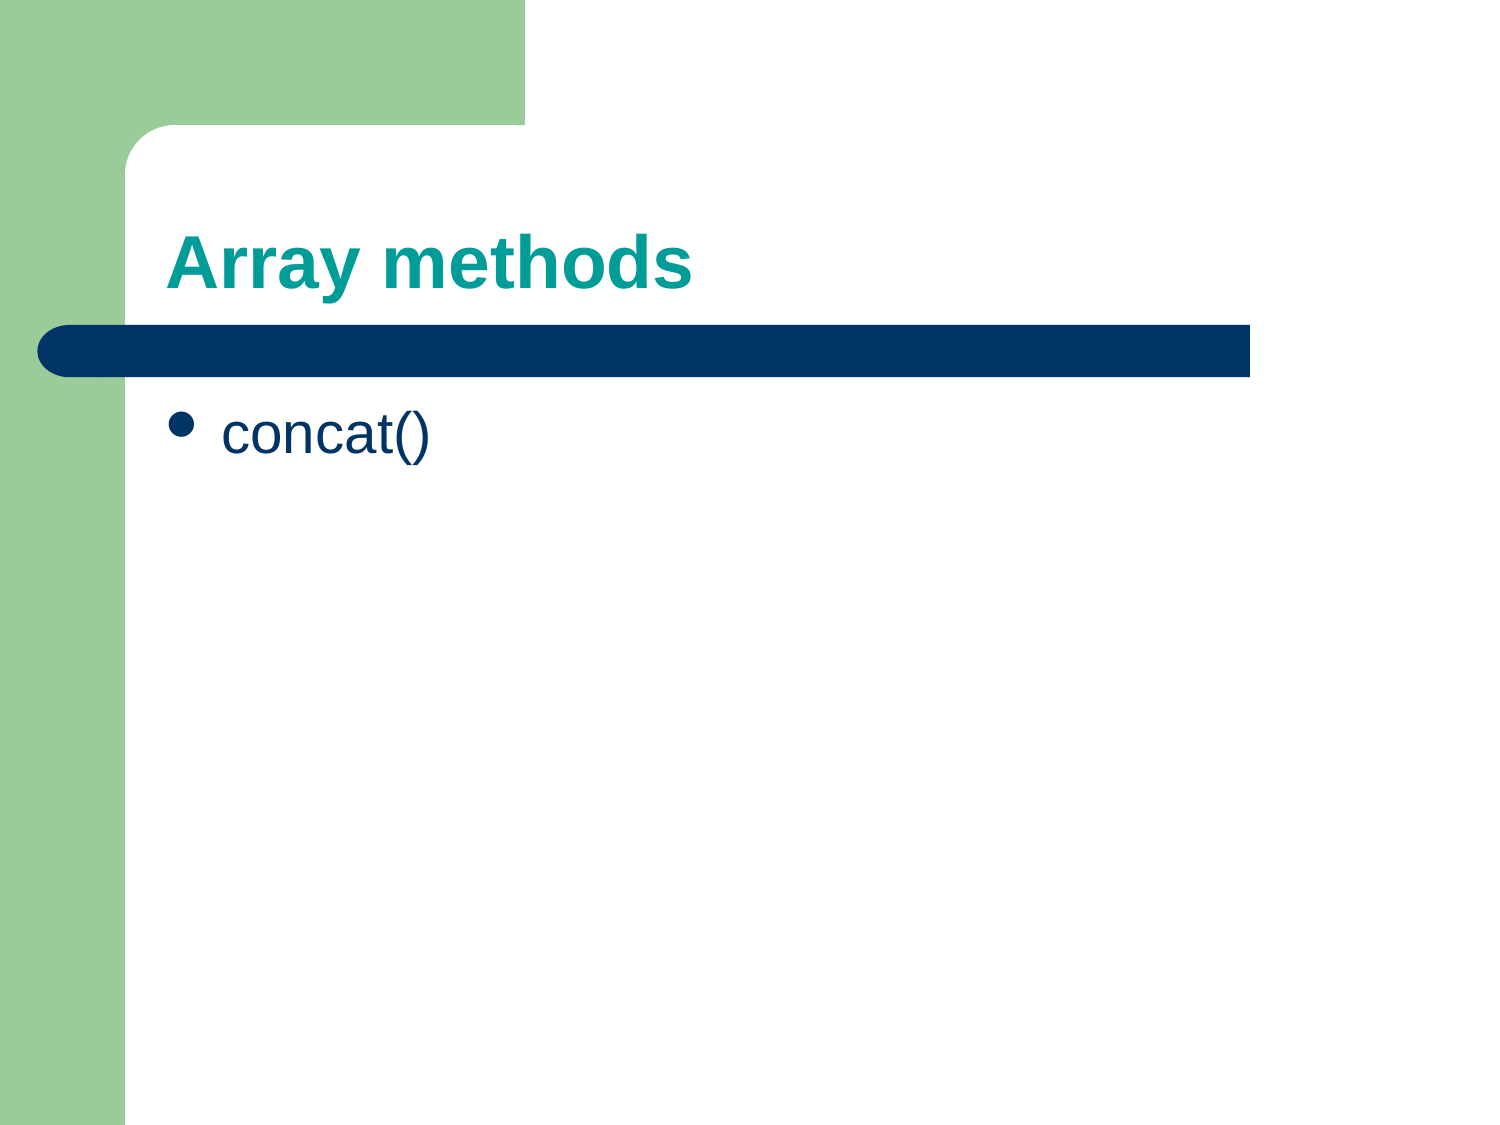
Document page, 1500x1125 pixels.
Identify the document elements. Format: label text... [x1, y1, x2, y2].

list concat() [150, 387, 1463, 1000]
title Array methods [150, 125, 1463, 313]
